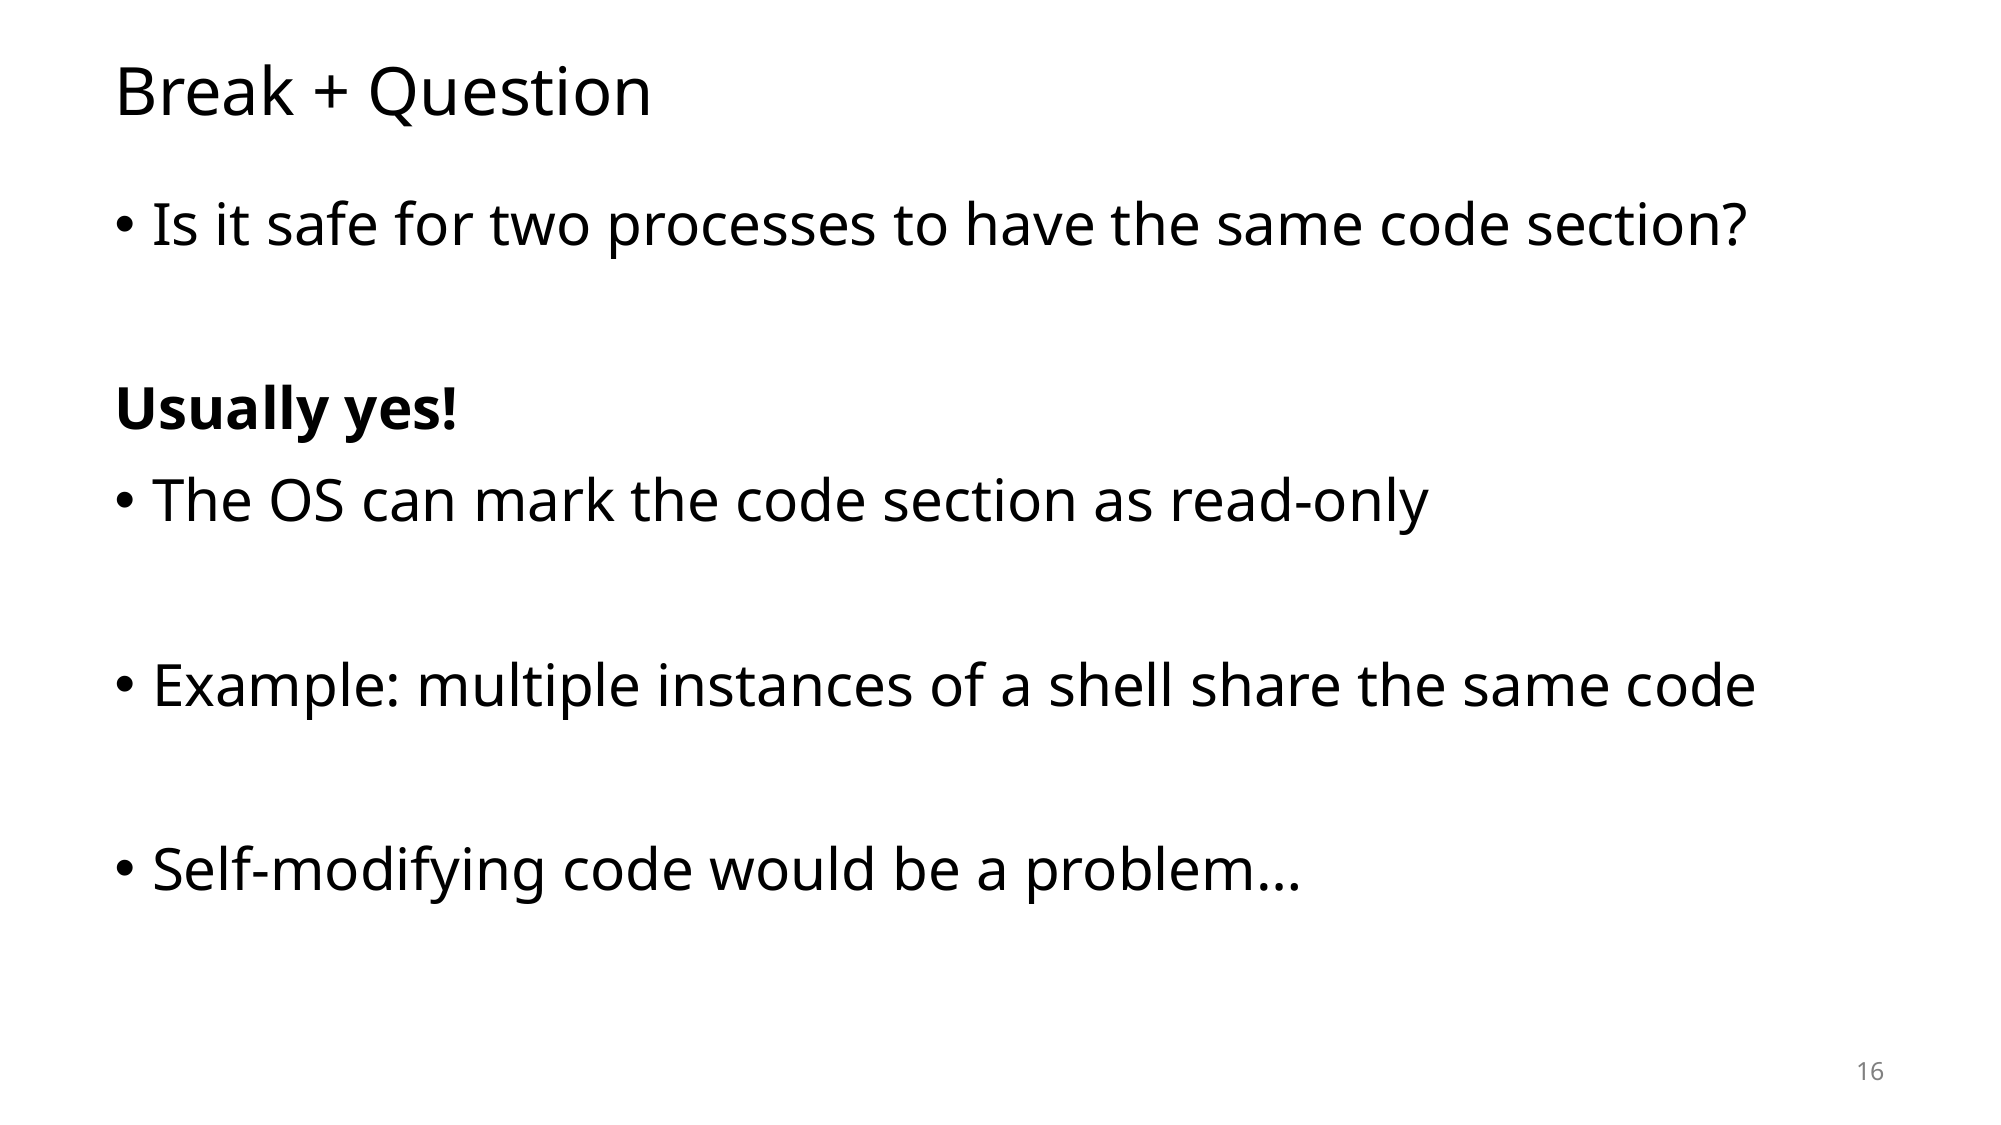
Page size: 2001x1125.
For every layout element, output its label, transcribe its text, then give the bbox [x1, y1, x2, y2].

list Is it safe for two processes to have the same code section? Usually yes! The OS can mark the code section as read-only Example: multiple instances of a shell share the same code Self-modifying code would be a problem… [99, 187, 1900, 1013]
slide_number 16 [1749, 1042, 1900, 1103]
title Break + Question [99, 37, 1900, 150]
